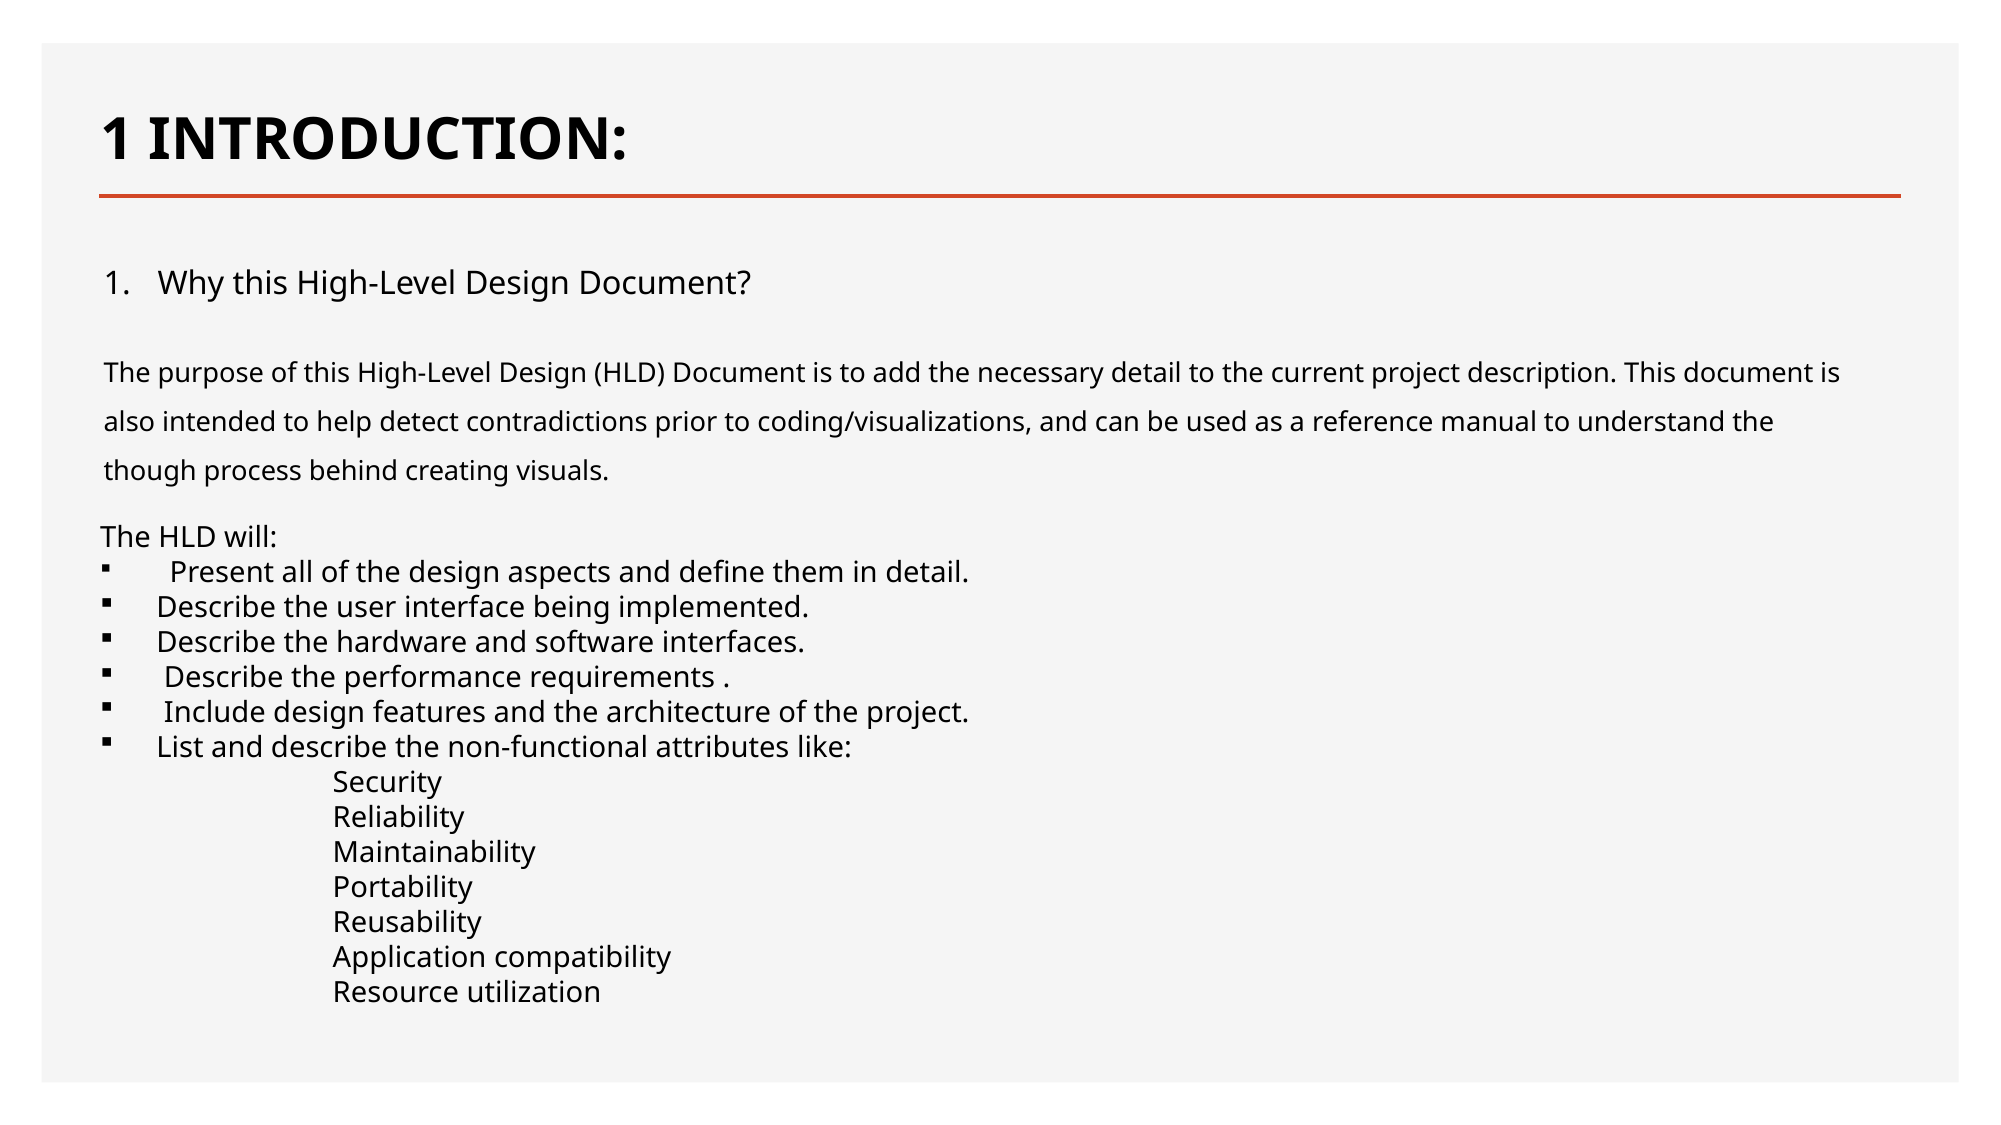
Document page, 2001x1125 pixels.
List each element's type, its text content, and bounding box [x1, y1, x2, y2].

text_box The HLD will: Present all of the design aspects and define them in detail. Describe the user interface being implemented. Describe the hardware and software interfaces. Describe the performance requirements . Include design features and the architecture of the project. List and describe the non-functional attributes like: Security Reliability Maintainability Portability Reusability Application compatibility Resource utilization [85, 511, 1535, 1121]
list Why this High-Level Design Document? The purpose of this High-Level Design (HLD) Document is to add the necessary detail to the current project description. This document is also intended to help detect contradictions prior to coding/visualizations, and can be used as a reference manual to understand the though process behind creating visuals. [88, 235, 1884, 494]
title 1 INTRODUCTION: [85, 73, 1214, 179]
